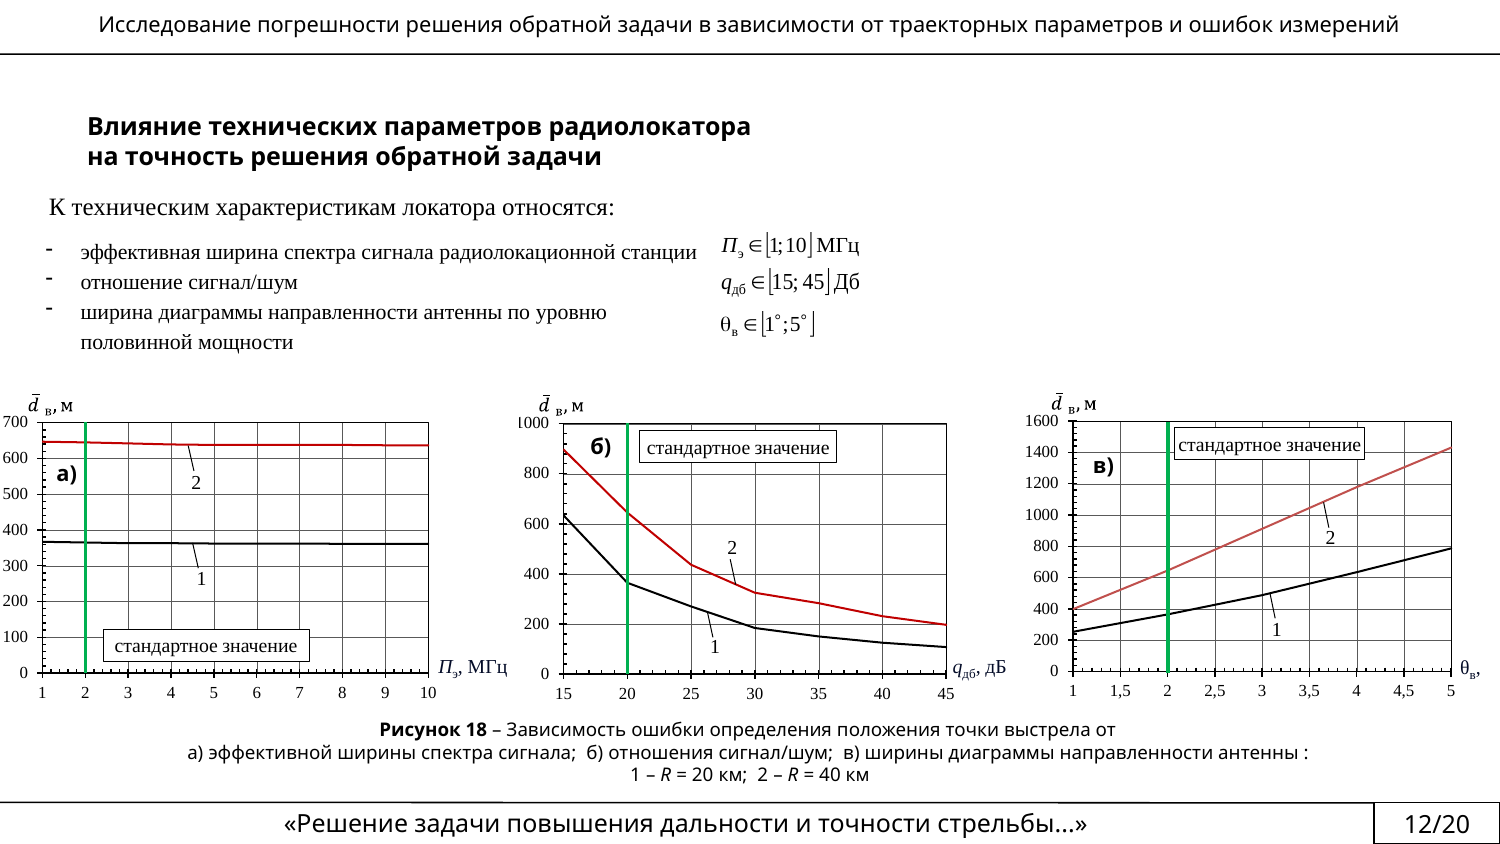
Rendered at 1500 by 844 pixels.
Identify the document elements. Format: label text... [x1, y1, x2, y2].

text_box «Решение задачи повышения дальности и точности стрельбы...» [0, 802, 1373, 844]
picture [1022, 382, 1500, 703]
text_box Влияние технических параметров радиолокатора на точность решения обратной задачи [72, 102, 1462, 178]
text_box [717, 311, 818, 341]
text_box К техническим характеристикам локатора относятся: [33, 183, 637, 228]
text_box эффективная ширина спектра сигнала радиолокационной станции отношение сигнал/шум ширина диаграммы направленности антенны по уровню половинной мощности [30, 226, 724, 362]
text_box Рисунок 18 – Зависимость ошибки определения положения точки выстрела от а) эффективной ширины спектра сигнала; б) отношения сигнал/шум; в) ширины диаграммы направленности антенны : 1 – R = 20 км; 2 – R = 40 км [0, 710, 1500, 793]
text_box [718, 267, 863, 301]
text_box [717, 232, 863, 263]
picture [0, 384, 1009, 706]
text_box Исследование погрешности решения обратной задачи в зависимости от траекторных параметров и ошибок измерений [0, 3, 1500, 45]
text_box 12/20 [1374, 802, 1500, 844]
